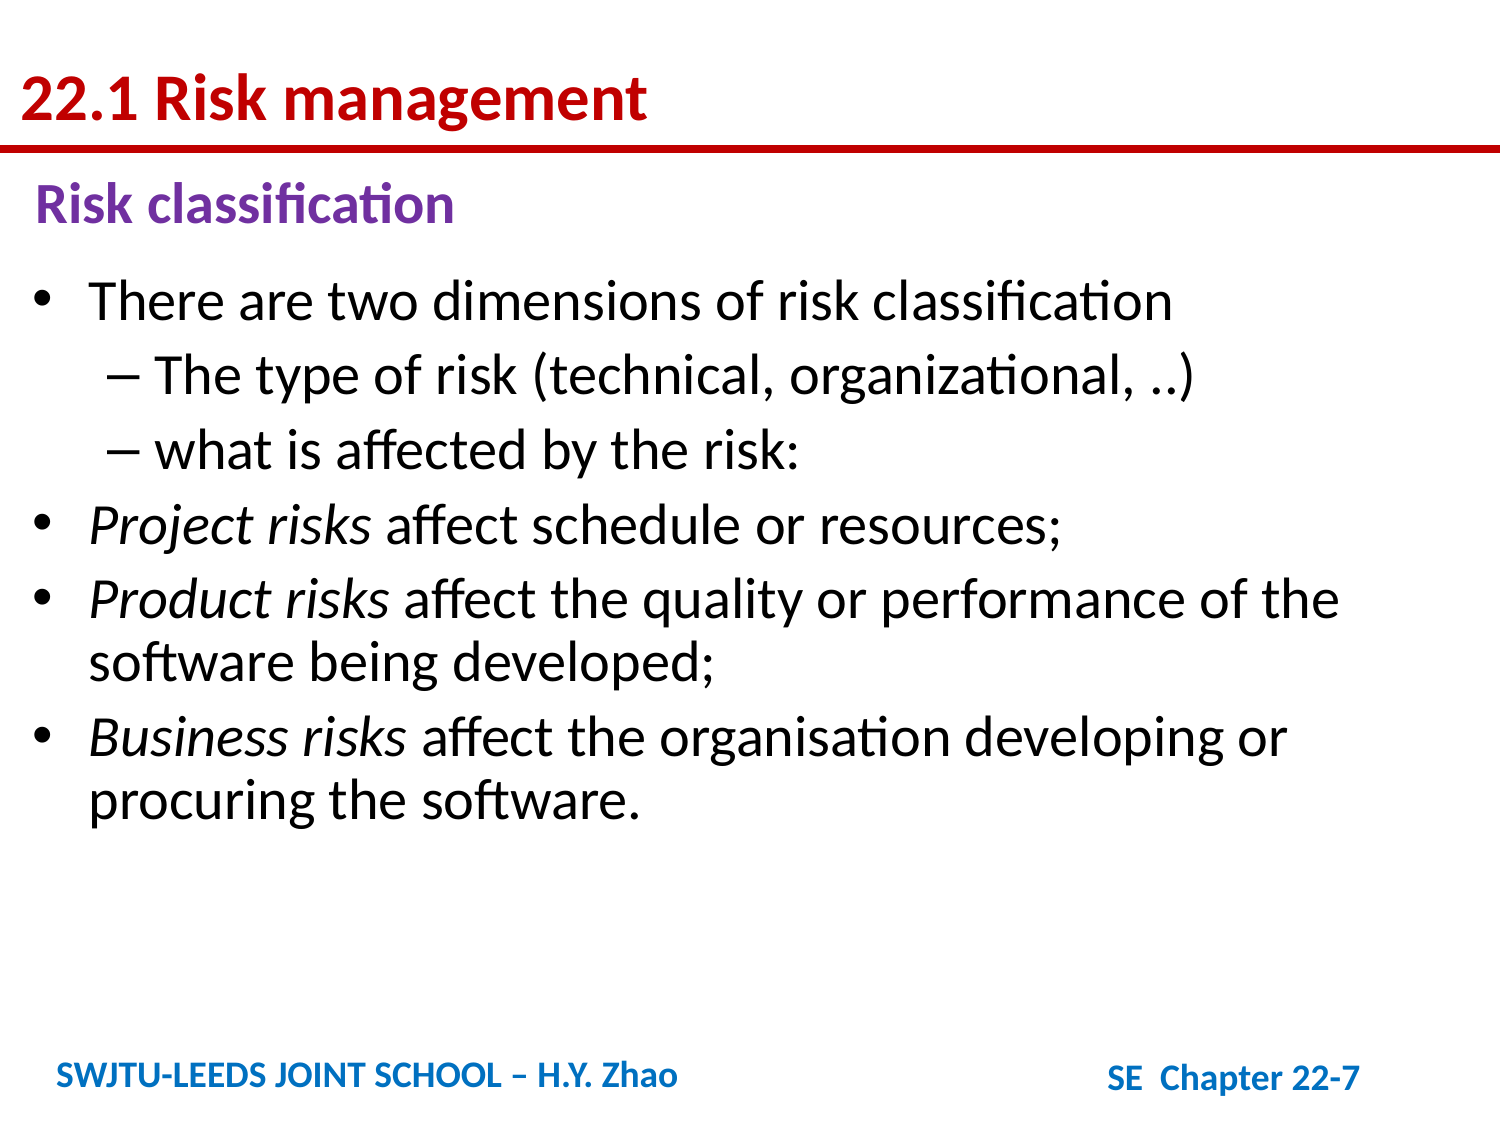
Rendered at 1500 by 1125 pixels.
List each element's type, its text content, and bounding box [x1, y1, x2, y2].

footer SWJTU-LEEDS JOINT SCHOOL – H.Y. Zhao [41, 1042, 988, 1103]
text_box There are two dimensions of risk classification The type of risk (technical, organizational, ..) what is affected by the risk: Project risks affect schedule or resources; Product risks affect the quality or performance of the software being developed; Business risks affect the organisation developing or procuring the software. [17, 262, 1484, 1005]
text_box Risk classification [20, 157, 472, 243]
slide_number SE Chapter 22-7 [1092, 1045, 1484, 1106]
text_box 22.1 Risk management [5, 30, 1270, 142]
